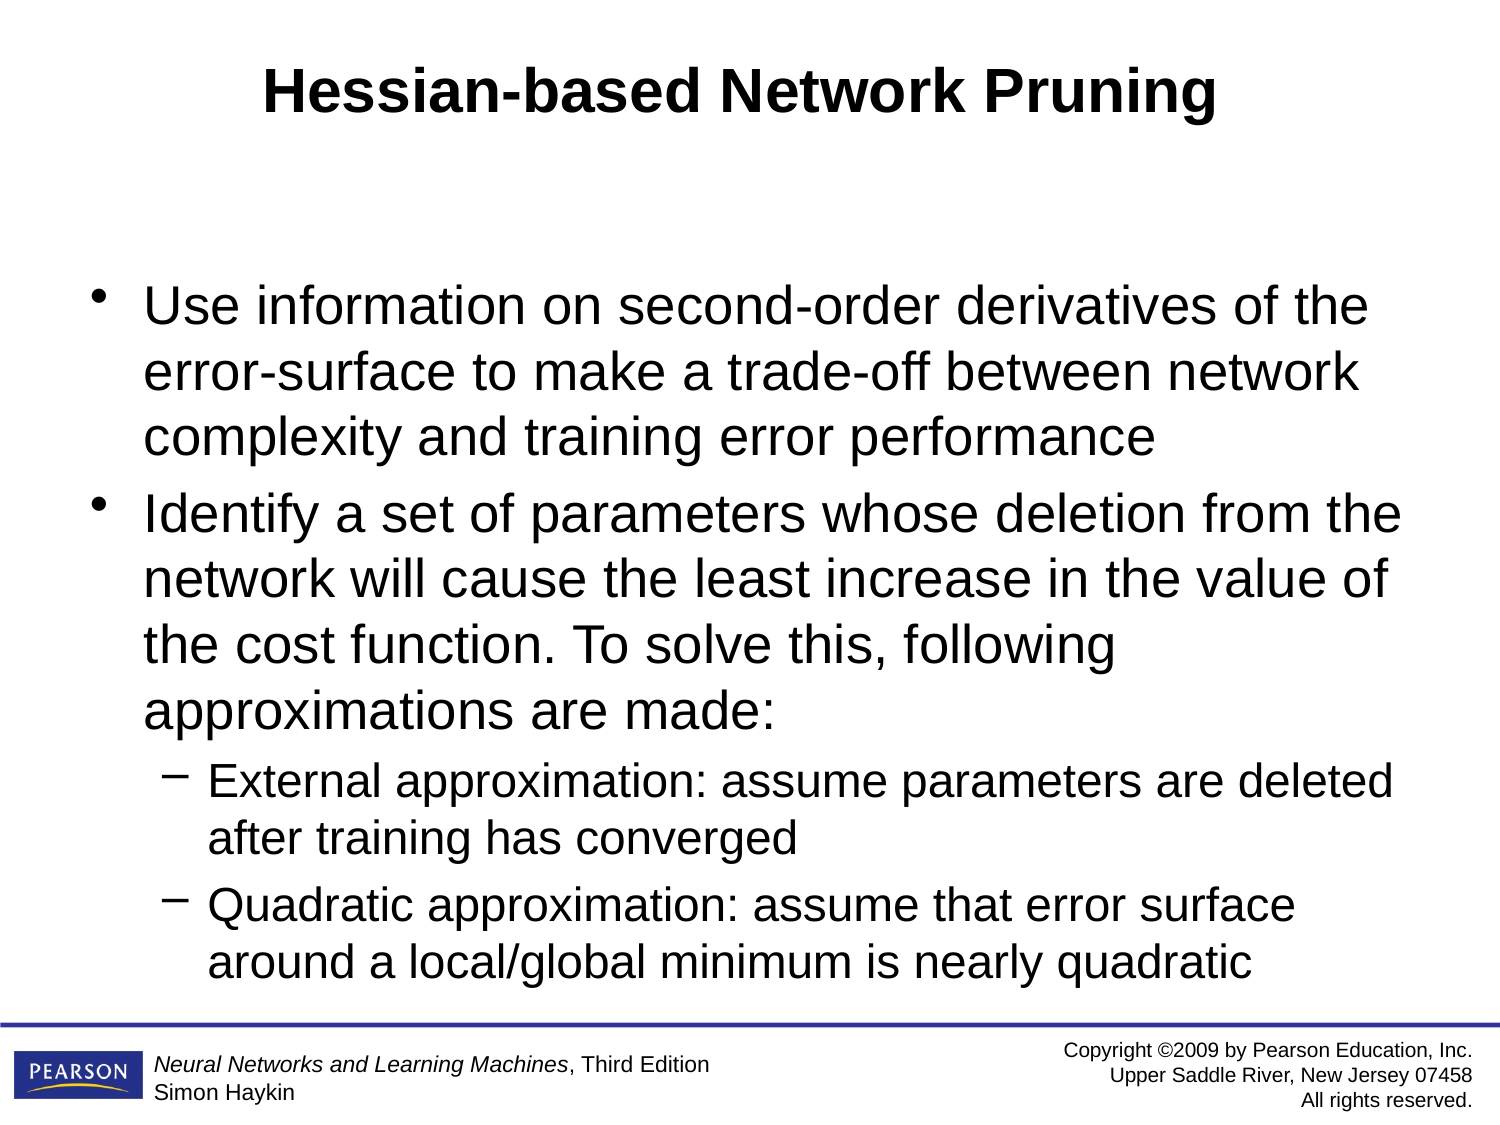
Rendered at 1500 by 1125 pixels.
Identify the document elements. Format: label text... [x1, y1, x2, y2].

title Hessian-based Network Pruning [75, 50, 1425, 125]
picture [12, 1049, 144, 1100]
list Use information on second-order derivatives of the error-surface to make a trade-off between network complexity and training error performance Identify a set of parameters whose deletion from the network will cause the least increase in the value of the cost function. To solve this, following approximations are made: External approximation: assume parameters are deleted after training has converged Quadratic approximation: assume that error surface around a local/global minimum is nearly quadratic [75, 262, 1425, 1005]
